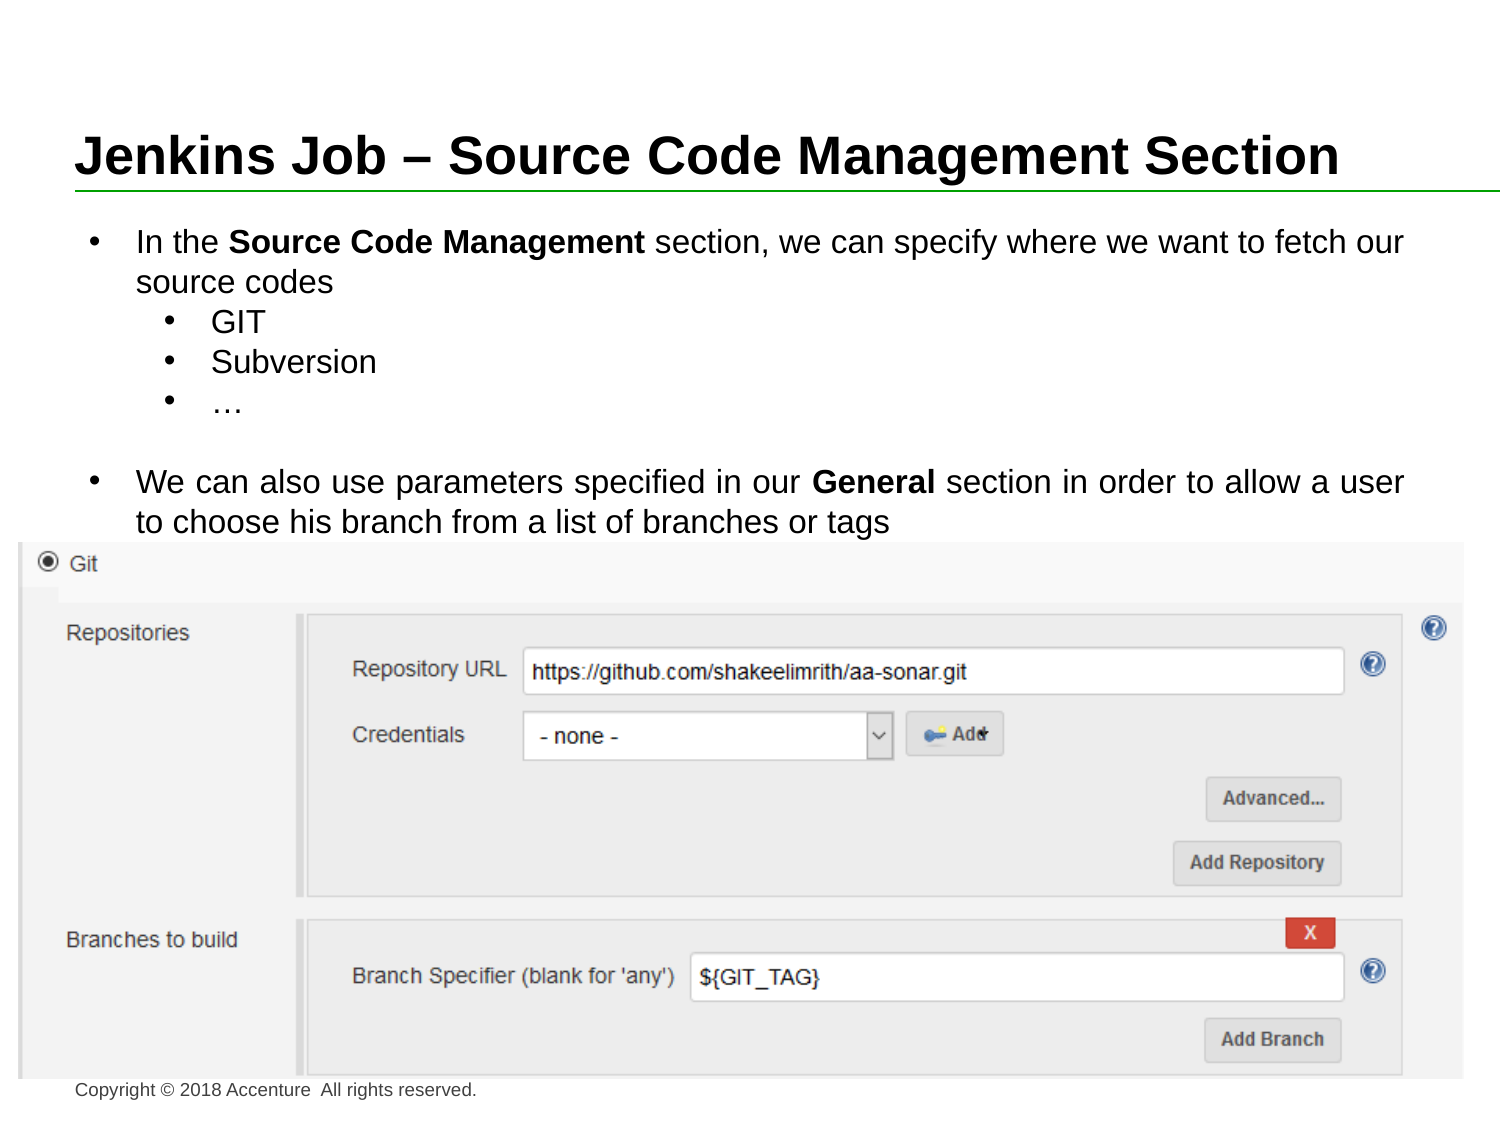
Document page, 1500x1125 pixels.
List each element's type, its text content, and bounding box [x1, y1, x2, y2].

title Jenkins Job – Source Code Management Section [74, 56, 1421, 186]
text_box In the Source Code Management section, we can specify where we want to fetch our source codes GIT Subversion … We can also use parameters specified in our General section in order to allow a user to choose his branch from a list of branches or tags [74, 213, 1421, 541]
picture [17, 542, 1464, 1079]
footer Copyright © 2018 Accenture All rights reserved. [74, 1087, 741, 1100]
